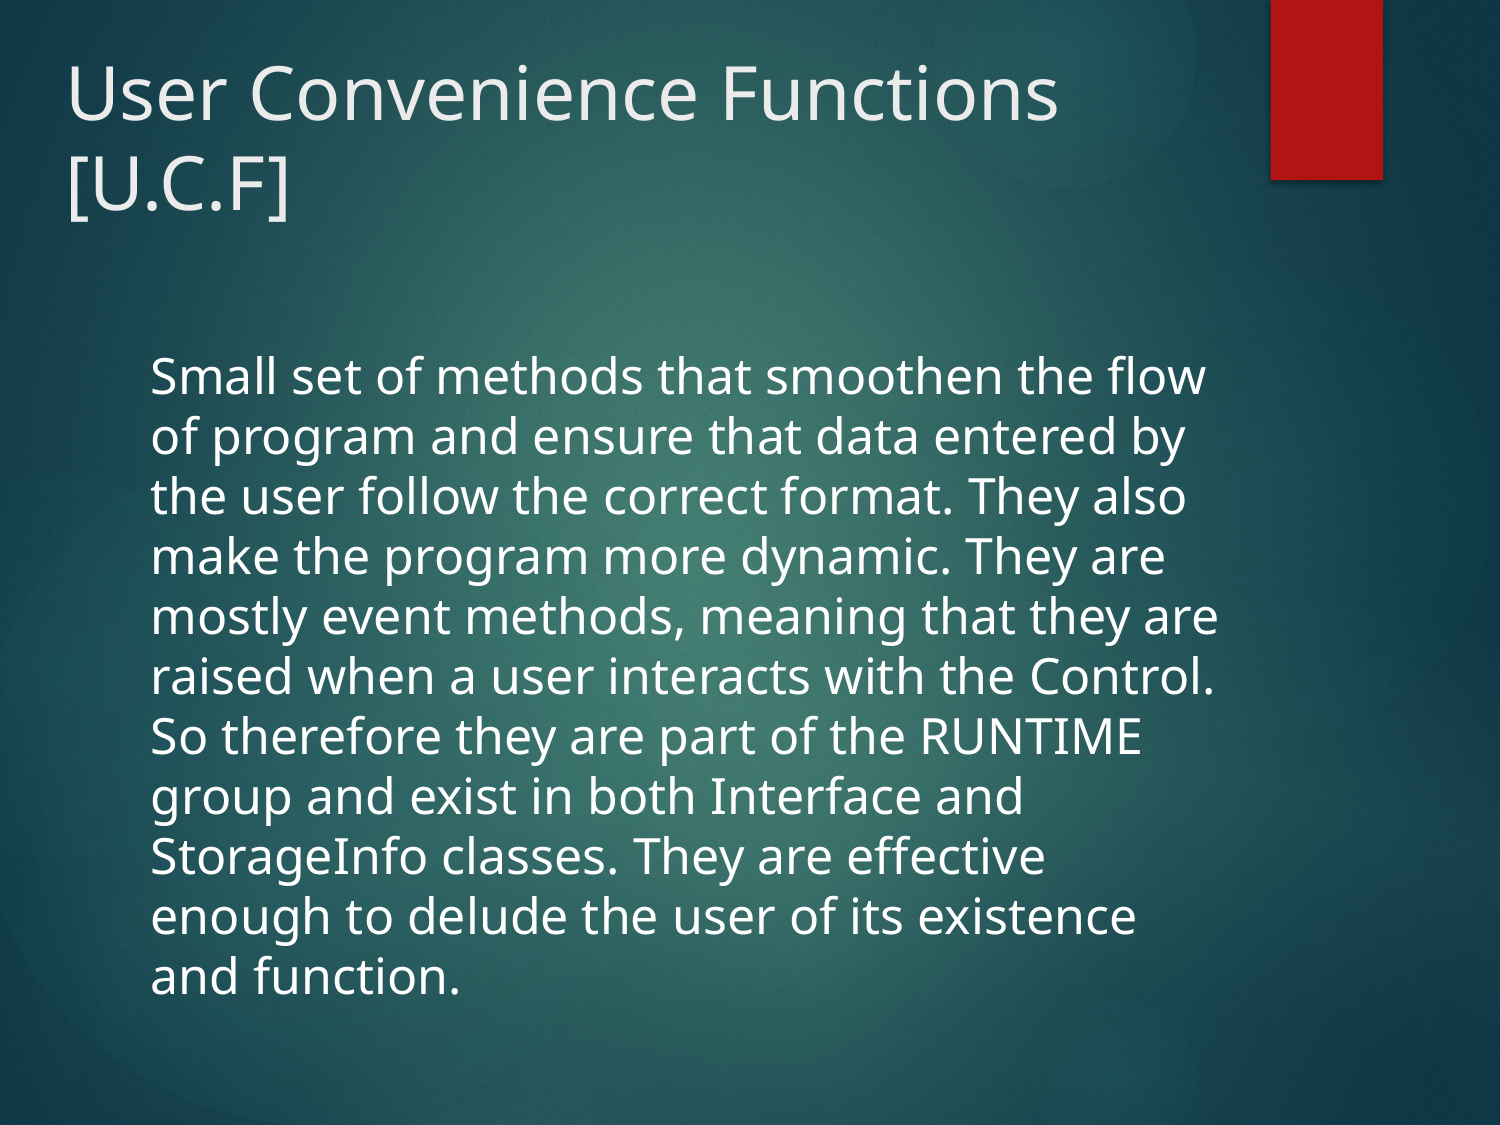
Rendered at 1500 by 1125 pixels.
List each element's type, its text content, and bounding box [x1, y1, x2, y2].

list Small set of methods that smoothen the flow of program and ensure that data entered by the user follow the correct format. They also make the program more dynamic. They are mostly event methods, meaning that they are raised when a user interacts with the Control. So therefore they are part of the RUNTIME group and exist in both Interface and StorageInfo classes. They are effective enough to delude the user of its existence and function. [135, 336, 1237, 1025]
title User Convenience Functions [U.C.F] [50, 37, 1208, 268]
